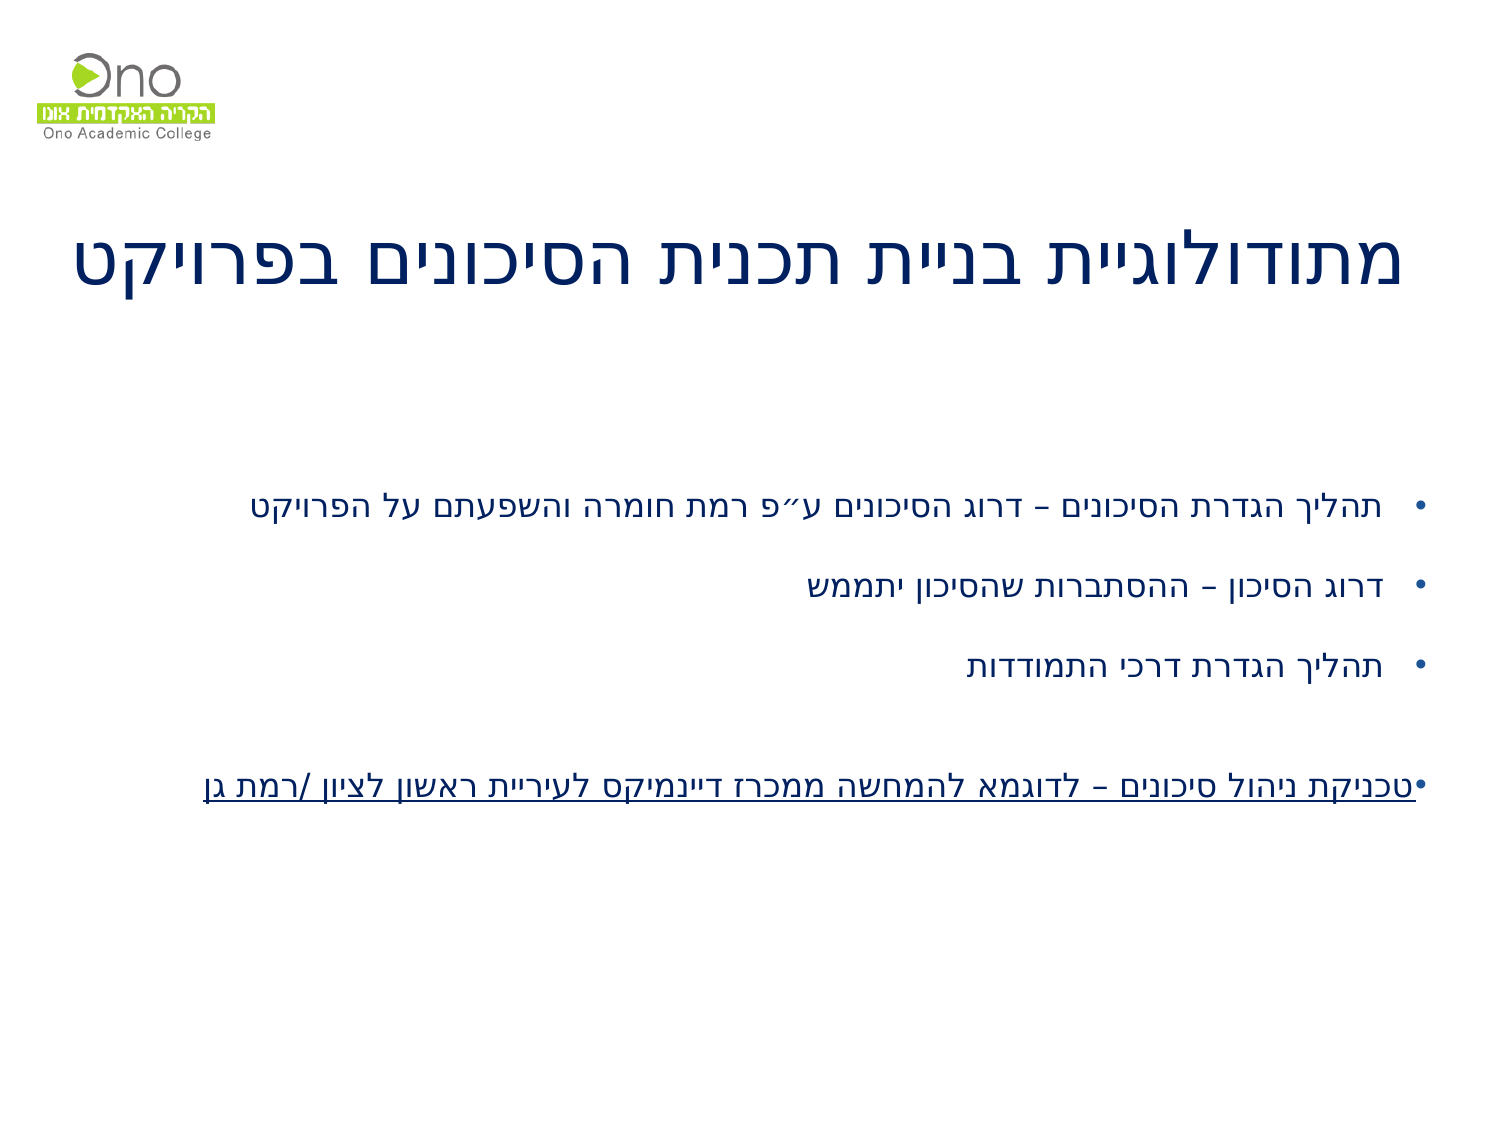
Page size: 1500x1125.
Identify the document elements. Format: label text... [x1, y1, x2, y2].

text_box מתודולוגיית בניית תכנית הסיכונים בפרויקט [31, 212, 1423, 309]
text_box תהליך הגדרת הסיכונים – דרוג הסיכונים ע״פ רמת חומרה והשפעתם על הפרויקט דרוג הסיכון – ההסתברות שהסיכון יתממש תהליך הגדרת דרכי התמודדות טכניקת ניהול סיכונים – לדוגמא להמחשה ממכרז דיינמיקס לעיריית ראשון לציון /רמת גן [12, 399, 1442, 964]
picture [37, 53, 215, 141]
